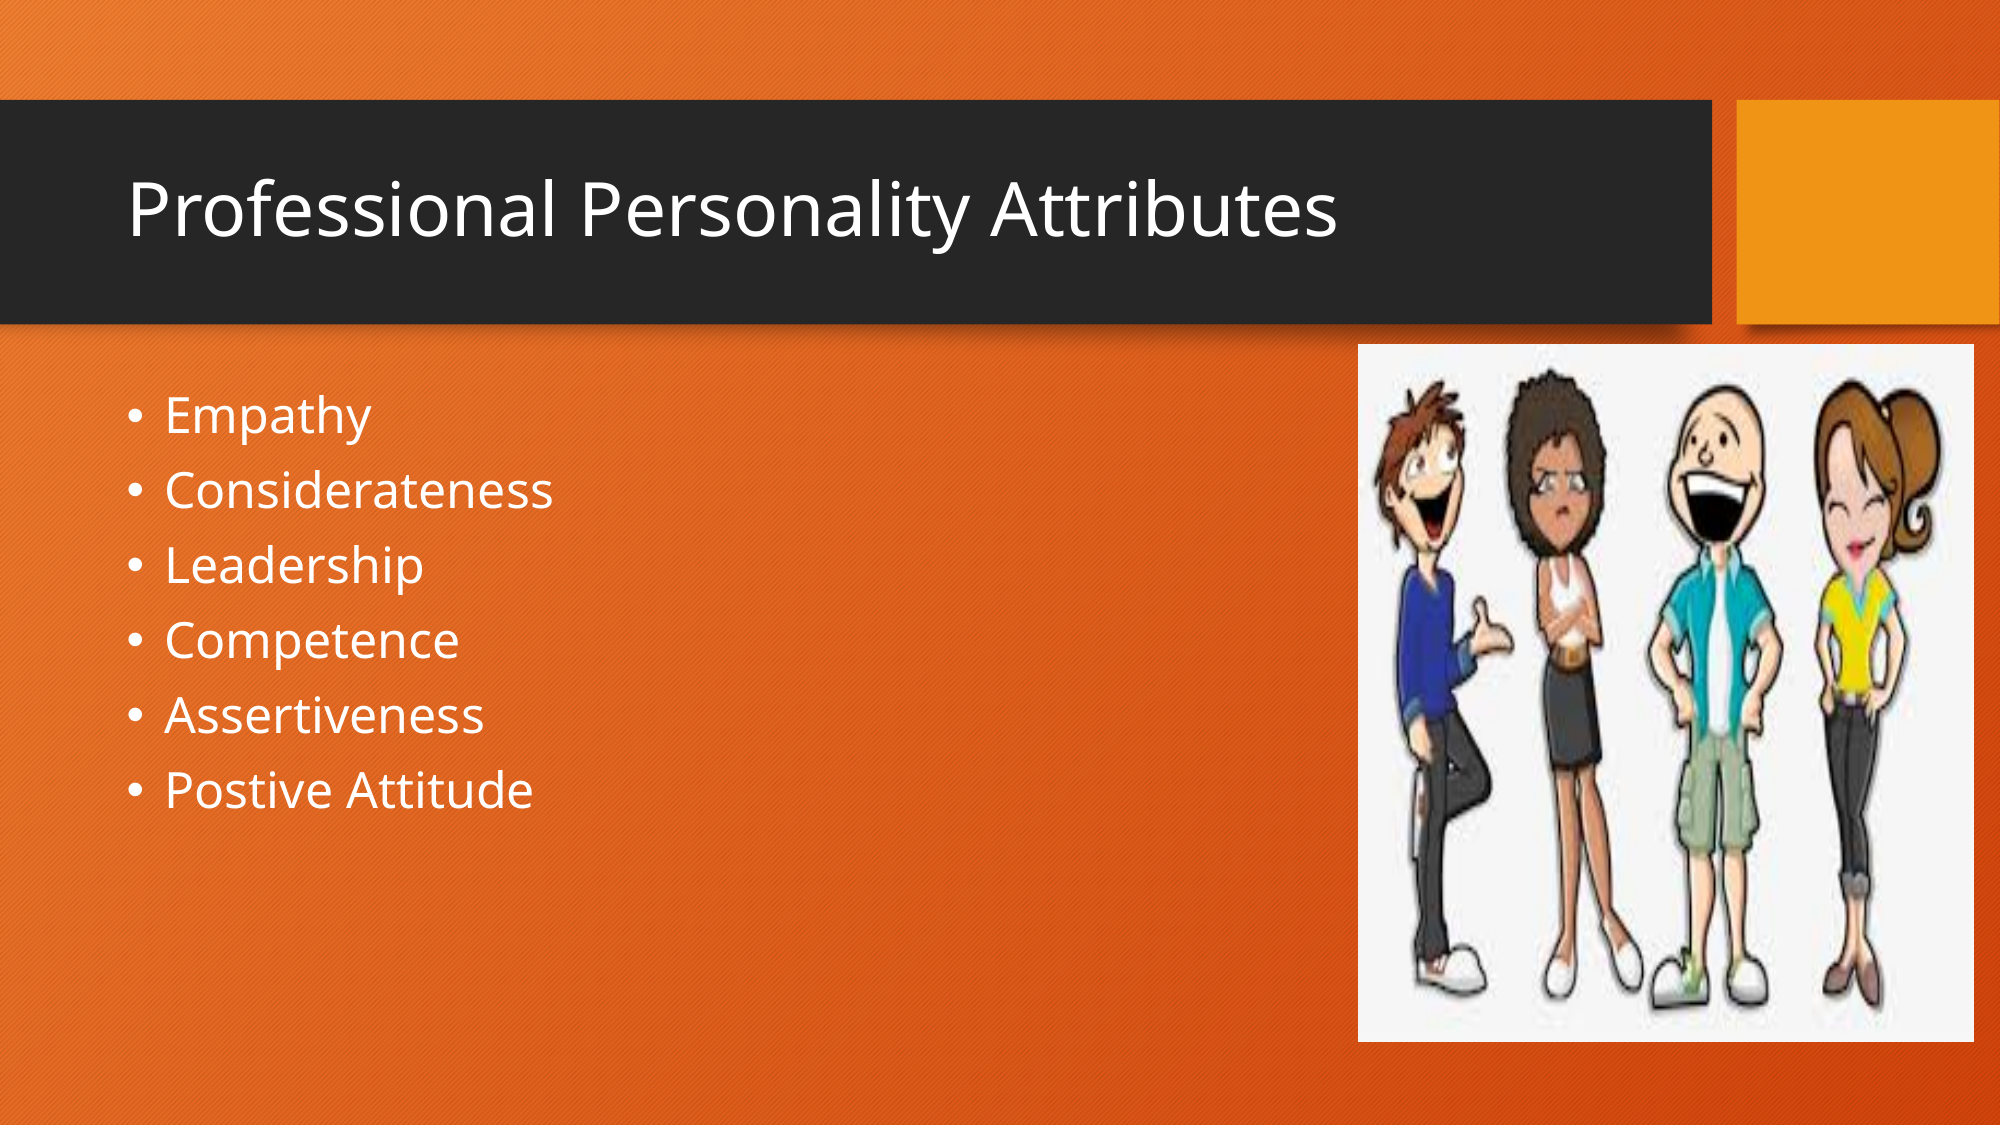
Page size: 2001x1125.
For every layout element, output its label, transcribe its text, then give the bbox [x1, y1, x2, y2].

title Professional Personality Attributes [111, 123, 1689, 301]
list Empathy Considerateness Leadership Competence Assertiveness Postive Attitude [111, 383, 1358, 974]
picture [0, 325, 2000, 1042]
